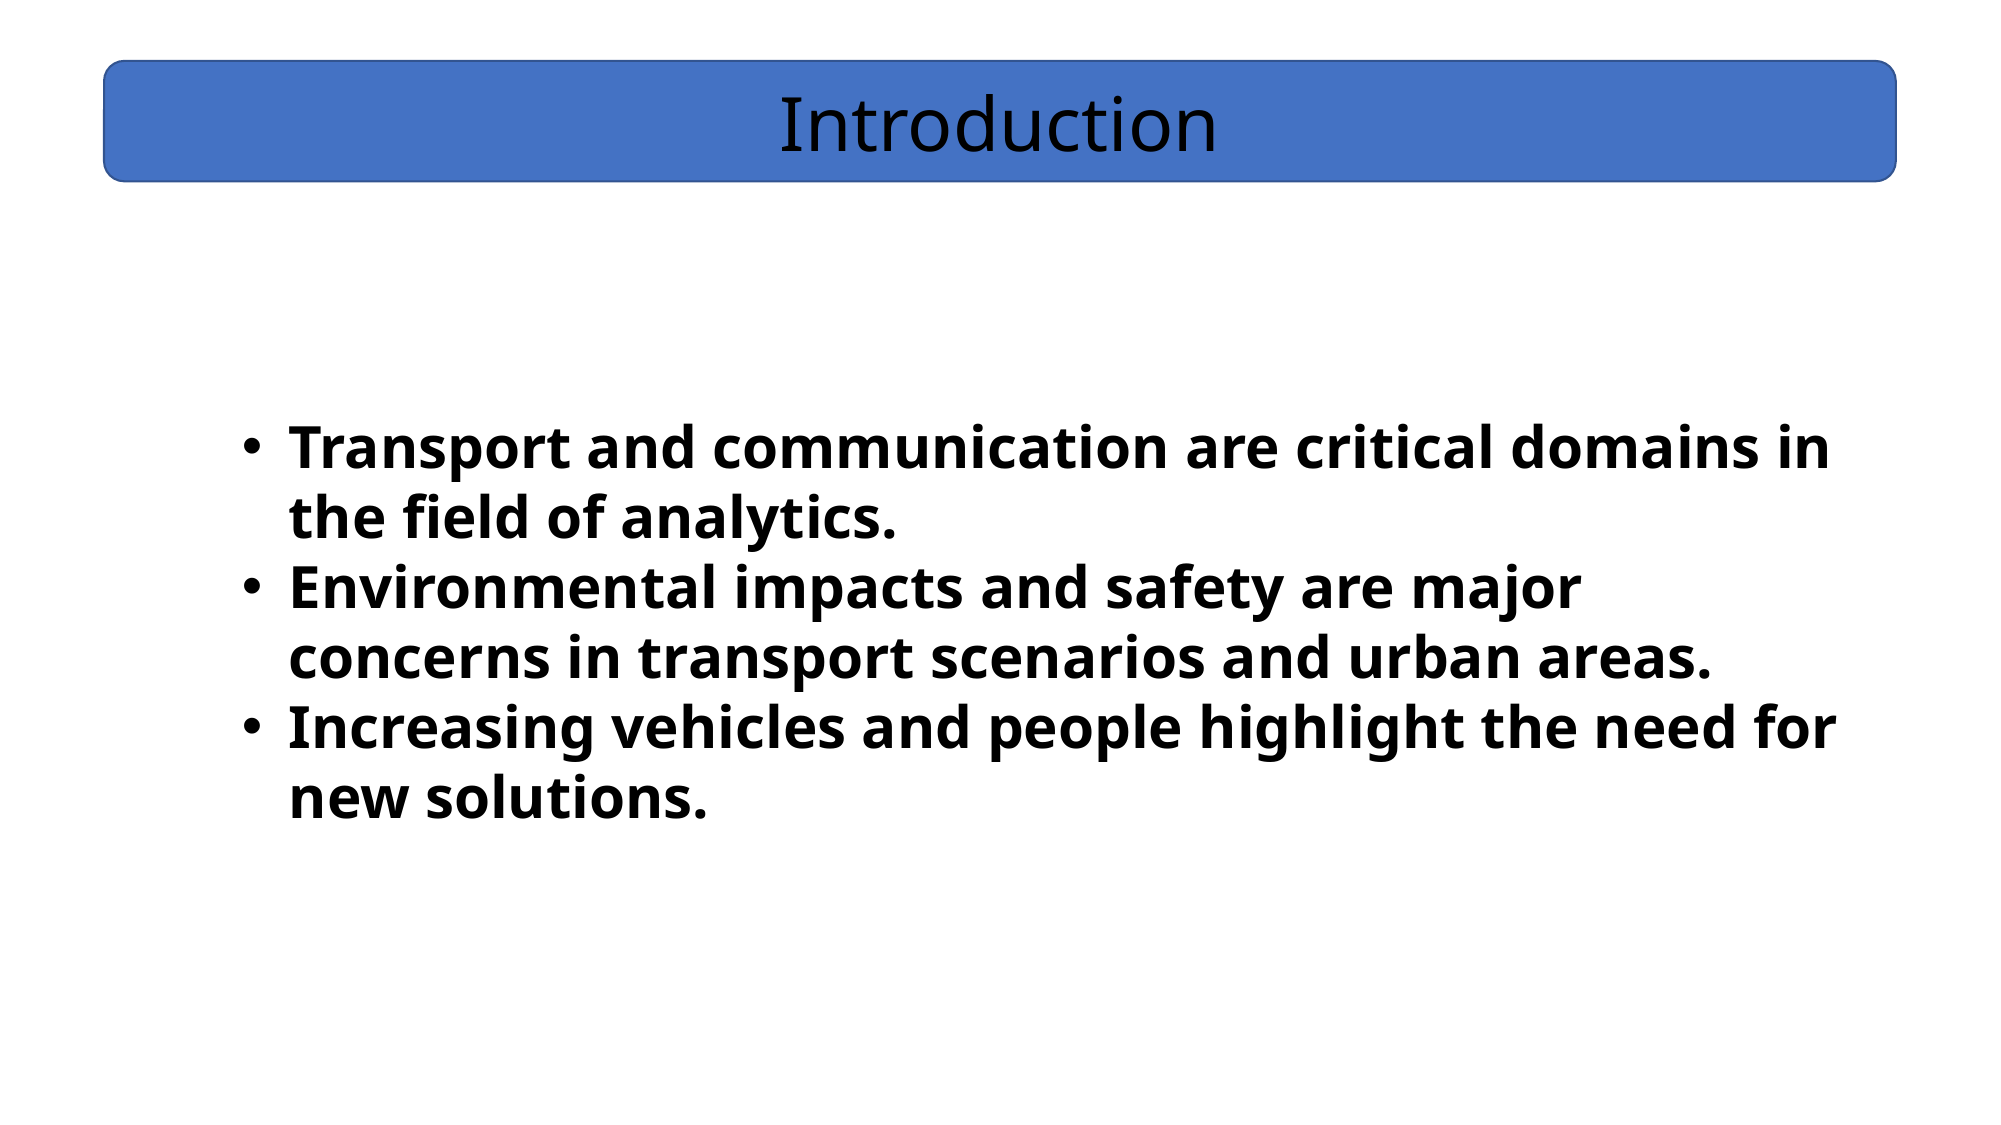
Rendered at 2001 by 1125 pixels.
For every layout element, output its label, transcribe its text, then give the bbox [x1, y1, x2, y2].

text_box Transport and communication are critical domains in the field of analytics. Environmental impacts and safety are major concerns in transport scenarios and urban areas. Increasing vehicles and people highlight the need for new solutions. [227, 263, 1858, 908]
text_box Introduction [102, 59, 1897, 183]
